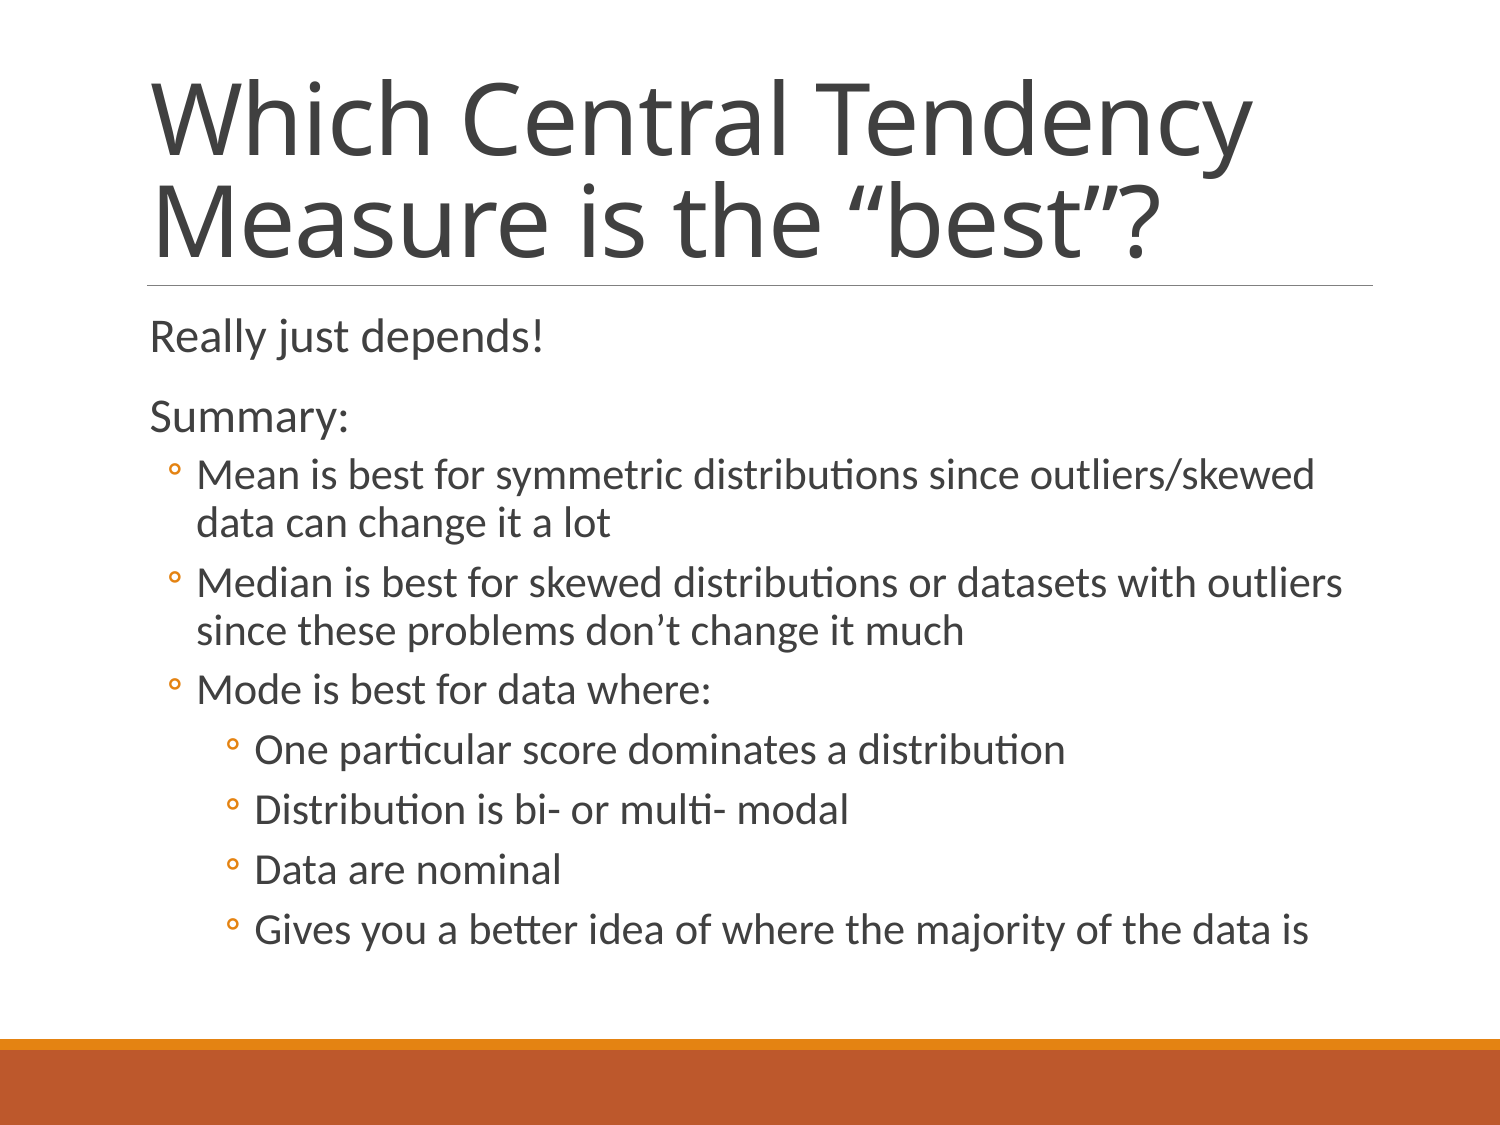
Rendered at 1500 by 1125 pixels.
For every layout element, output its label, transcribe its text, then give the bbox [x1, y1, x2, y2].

title Which Central Tendency Measure is the “best”? [135, 47, 1373, 285]
list Really just depends! Summary: Mean is best for symmetric distributions since outliers/skewed data can change it a lot Median is best for skewed distributions or datasets with outliers since these problems don’t change it much Mode is best for data where: One particular score dominates a distribution Distribution is bi- or multi- modal Data are nominal Gives you a better idea of where the majority of the data is [135, 302, 1373, 963]
